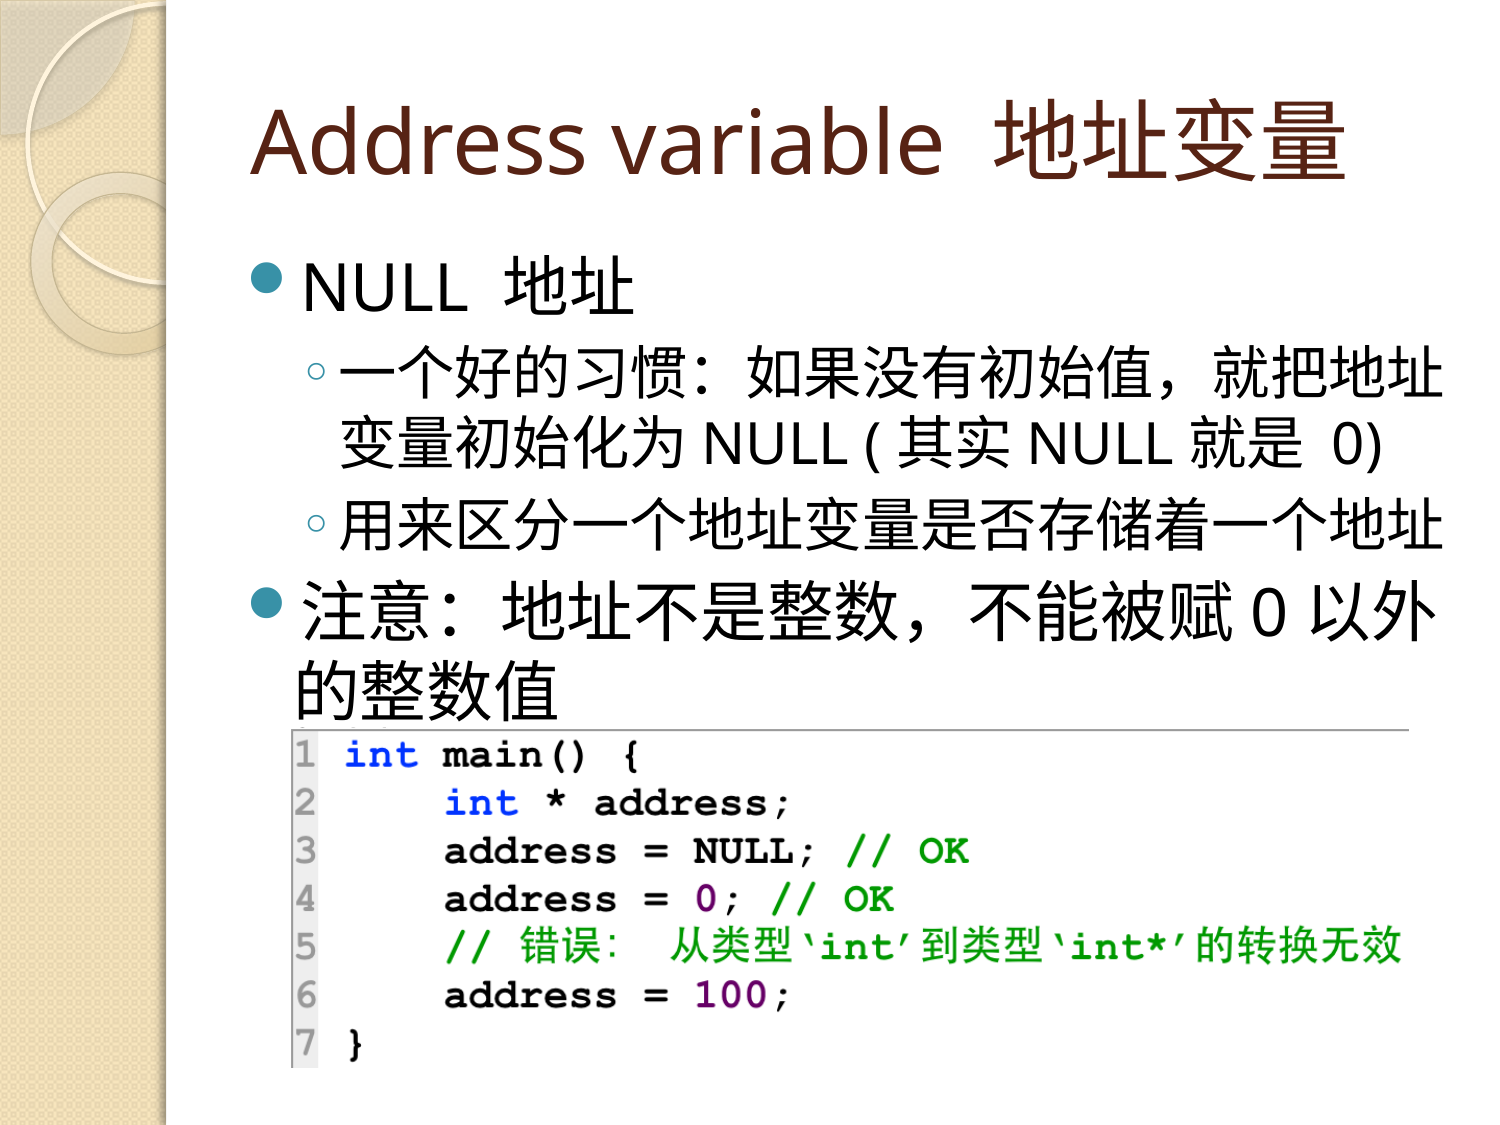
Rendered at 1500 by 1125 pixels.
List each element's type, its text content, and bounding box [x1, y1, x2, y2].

title Address variable 地址变量 [235, 45, 1466, 233]
picture [289, 727, 1409, 1068]
list NULL 地址 一个好的习惯：如果没有初始值，就把地址变量初始化为NULL (其实NULL就是 0) 用来区分一个地址变量是否存储着一个地址 注意：地址不是整数，不能被赋0以外的整数值 [218, 237, 1466, 1025]
